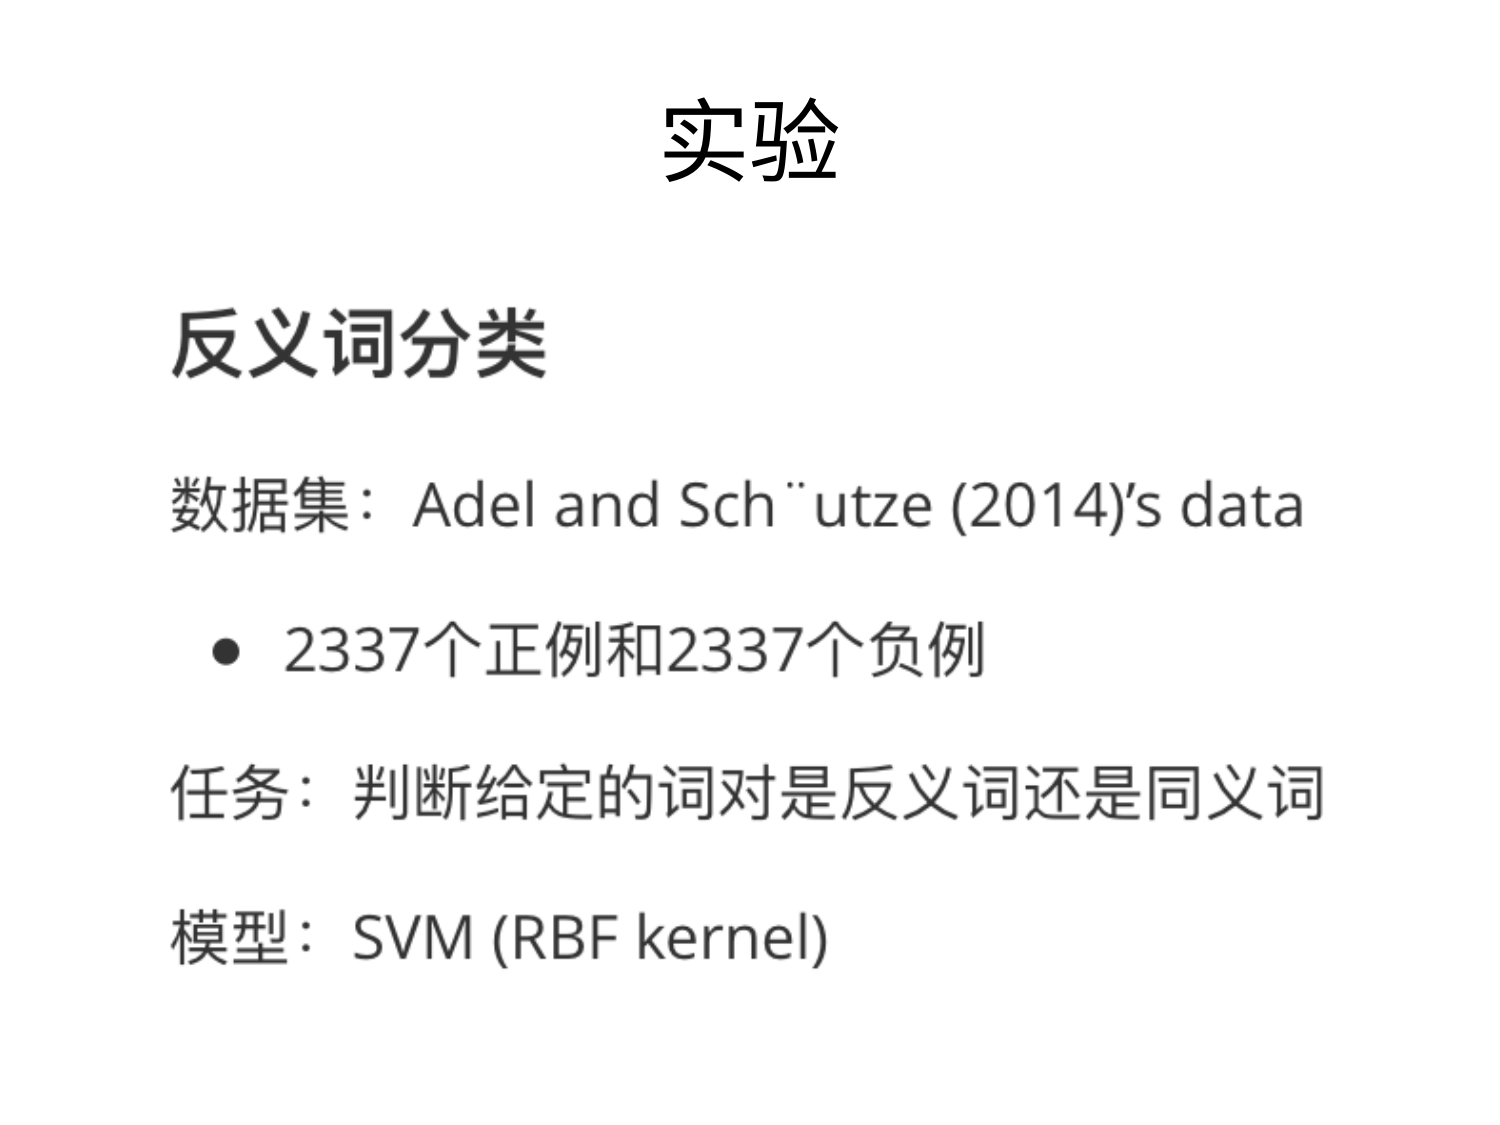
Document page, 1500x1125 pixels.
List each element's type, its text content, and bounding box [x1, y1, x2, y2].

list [74, 262, 1426, 1006]
title 实验 [75, 45, 1425, 233]
